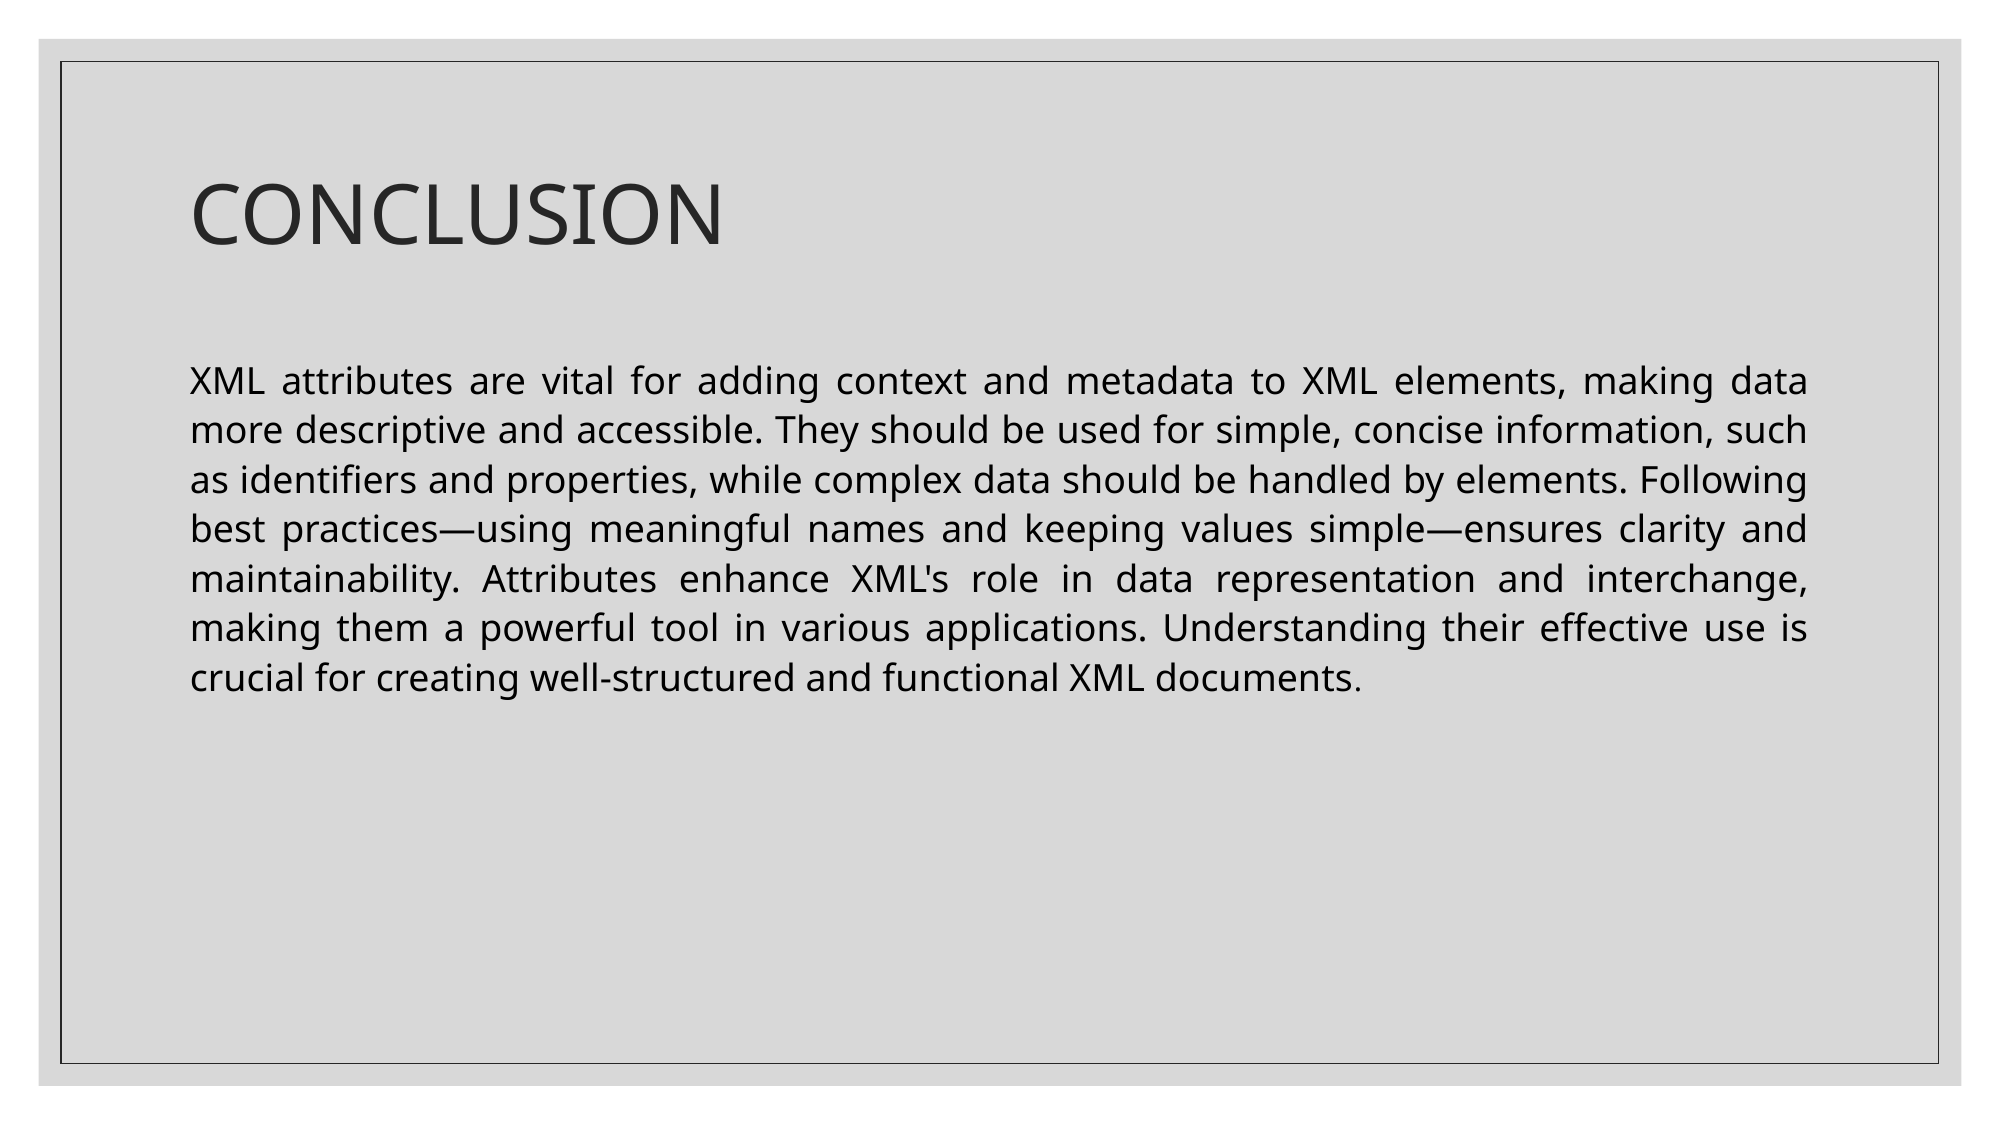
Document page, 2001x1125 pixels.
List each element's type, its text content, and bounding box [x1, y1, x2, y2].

title CONCLUSION [174, 105, 1825, 331]
list XML attributes are vital for adding context and metadata to XML elements, making data more descriptive and accessible. They should be used for simple, concise information, such as identifiers and properties, while complex data should be handled by elements. Following best practices—using meaningful names and keeping values simple—ensures clarity and maintainability. Attributes enhance XML's role in data representation and interchange, making them a powerful tool in various applications. Understanding their effective use is crucial for creating well-structured and functional XML documents. [174, 345, 1825, 977]
